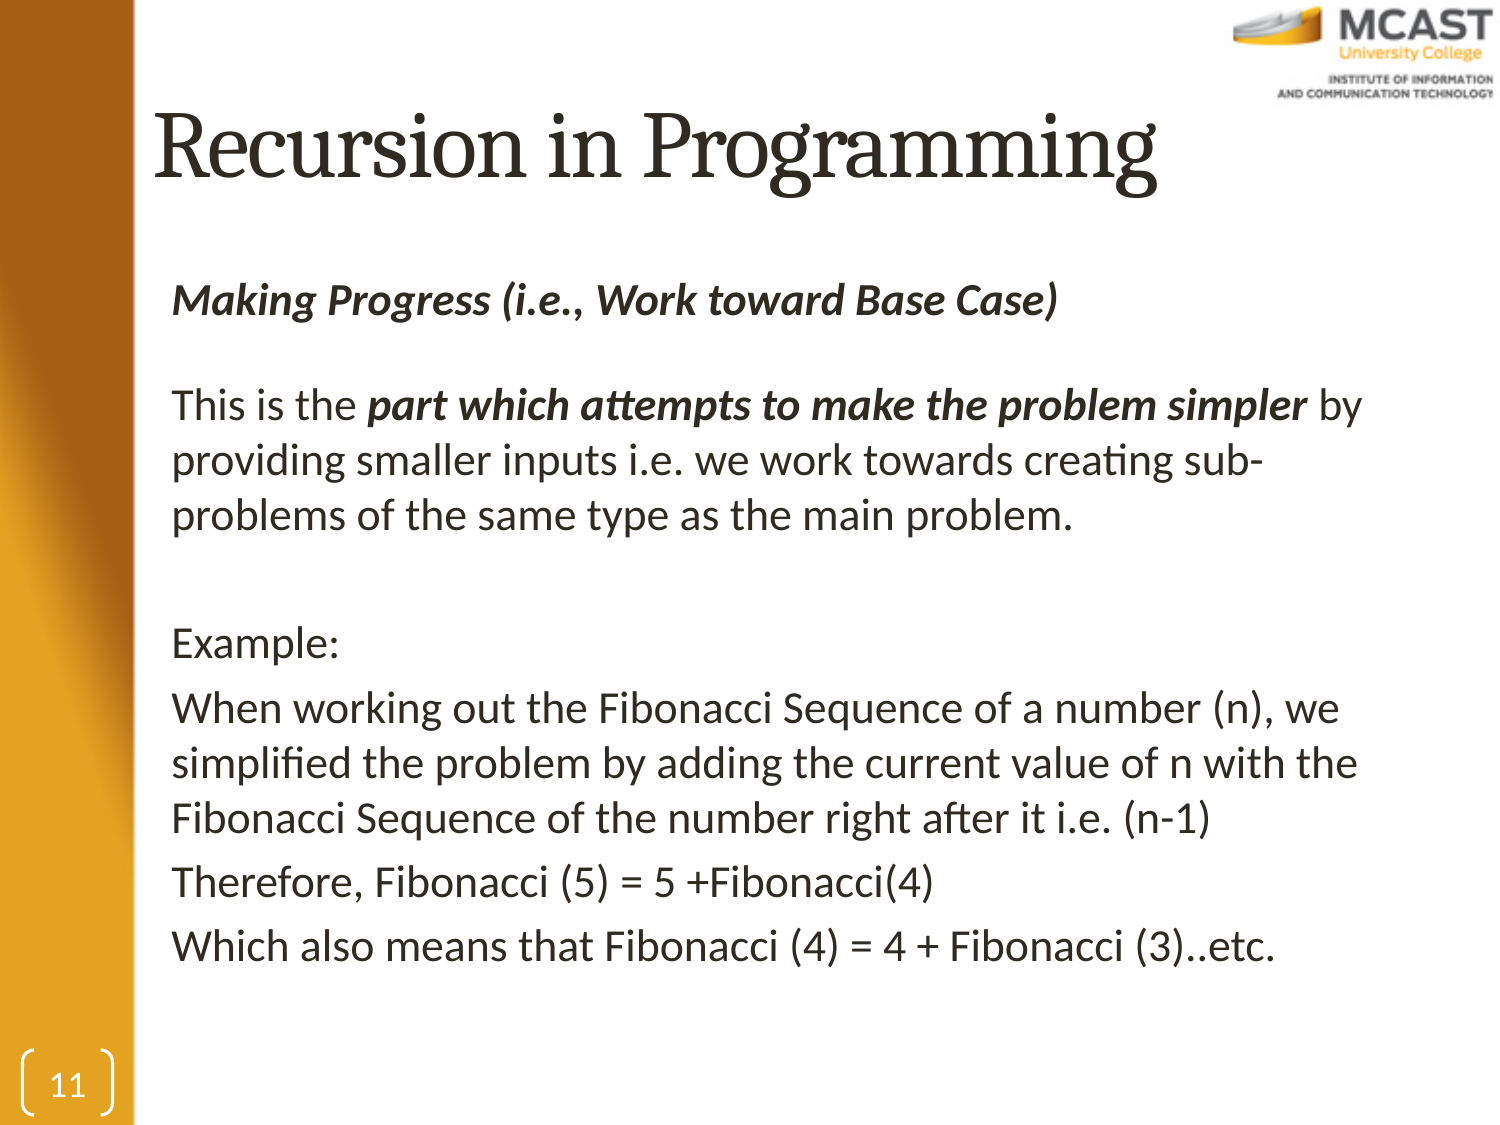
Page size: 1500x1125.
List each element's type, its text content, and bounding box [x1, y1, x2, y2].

list Making Progress (i.e., Work toward Base Case) This is the part which attempts to make the problem simpler by providing smaller inputs i.e. we work towards creating sub-problems of the same type as the main problem. Example: When working out the Fibonacci Sequence of a number (n), we simplified the problem by adding the current value of n with the Fibonacci Sequence of the number right after it i.e. (n-1) Therefore, Fibonacci (5) = 5 +Fibonacci(4) Which also means that Fibonacci (4) = 4 + Fibonacci (3)..etc. [137, 262, 1412, 1050]
title Recursion in Programming [137, 45, 1263, 233]
slide_number 11 [20, 1048, 115, 1117]
picture [0, 0, 1500, 1125]
